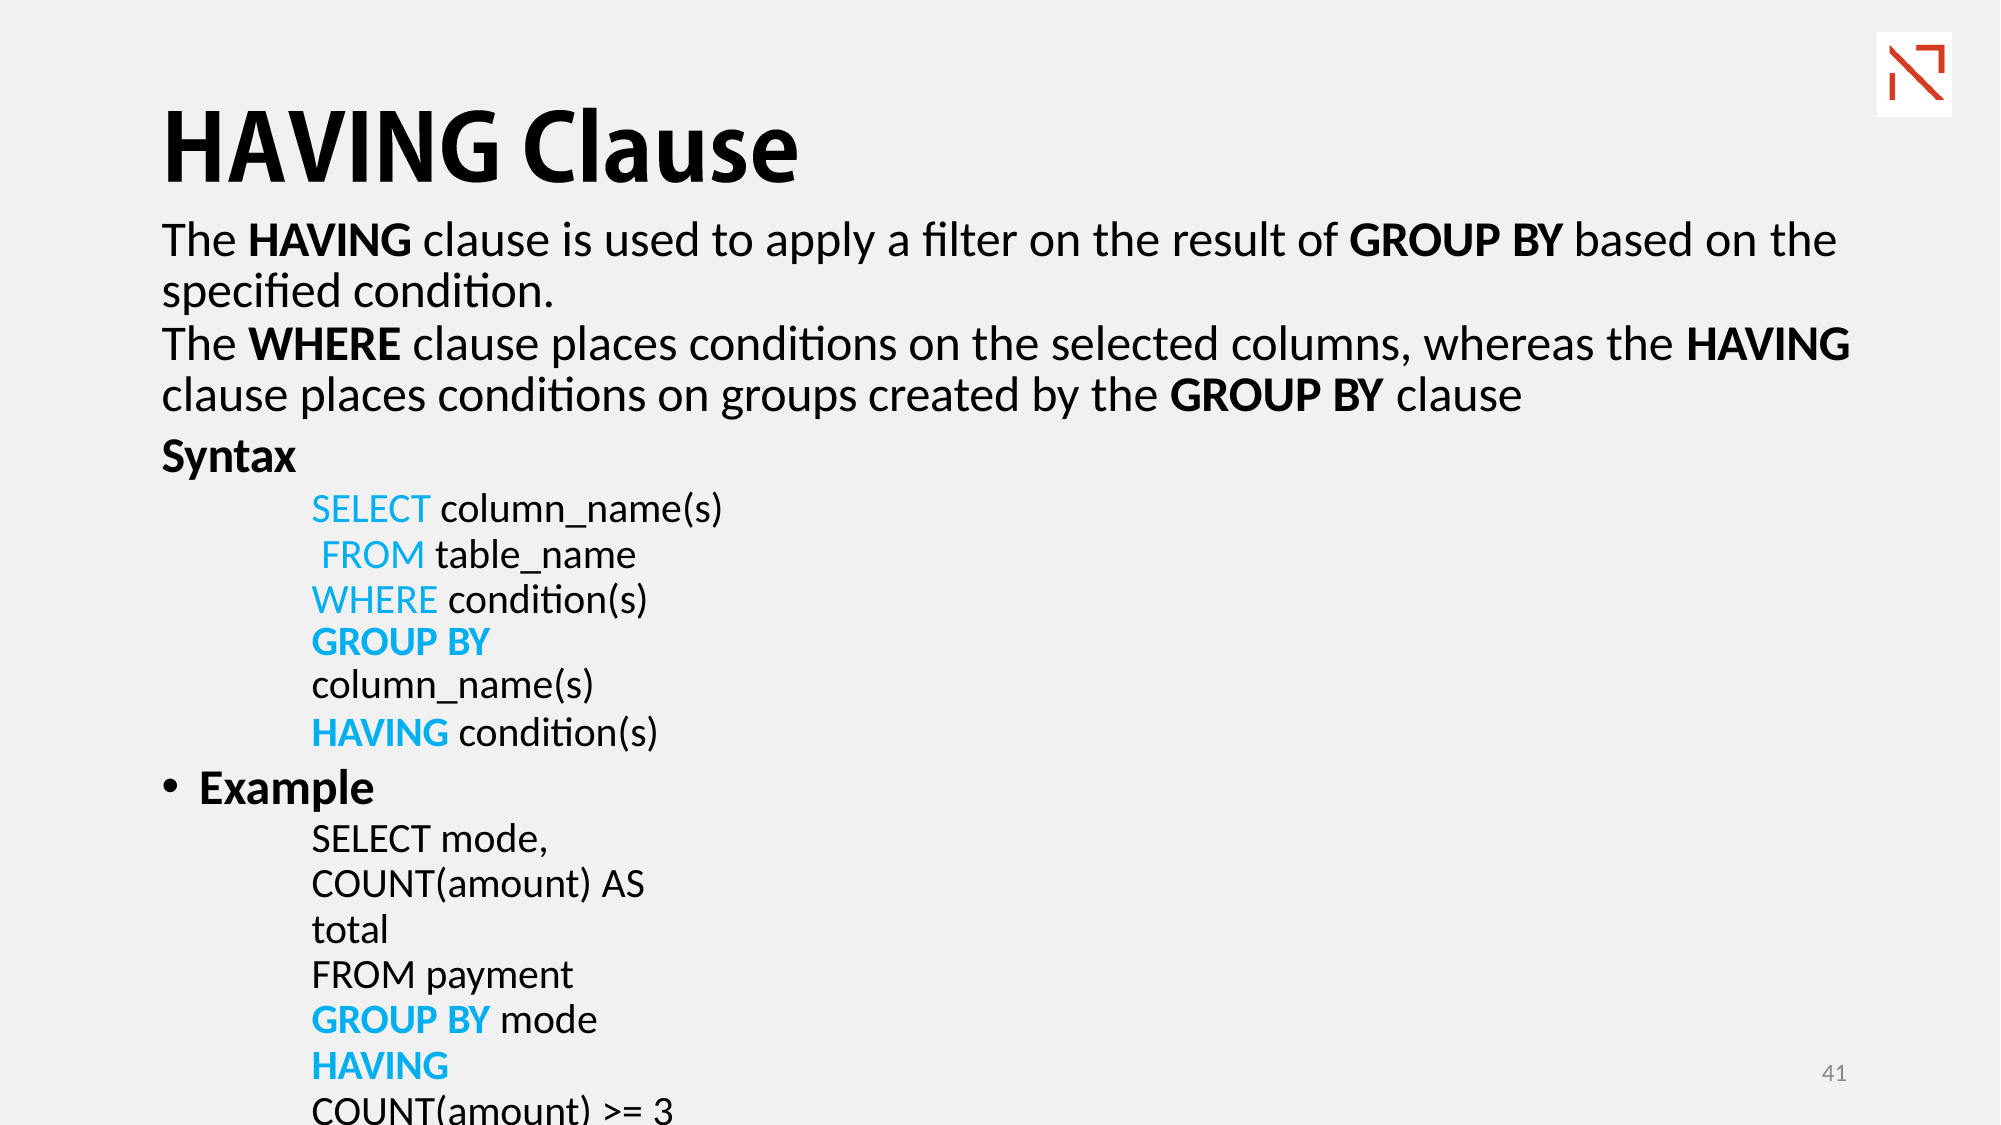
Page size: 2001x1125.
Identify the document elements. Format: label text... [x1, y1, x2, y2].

list The WHERE clause places conditions on the selected columns, whereas the HAVING clause places conditions on groups created by the GROUP BY clause Syntax SELECT column_name(s) FROM table_name WHERE condition(s) GROUP BY column_name(s) HAVING condition(s) Example SELECT mode, COUNT(amount) AS total FROM payment GROUP BY mode HAVING COUNT(amount) >= 3 ORDER BY total DESC [159, 317, 1863, 1125]
title The HAVING clause is used to apply a filter on the result of GROUP BY based on the specified condition. [159, 212, 1851, 317]
text_box [161, 92, 849, 208]
picture [1876, 32, 1953, 117]
